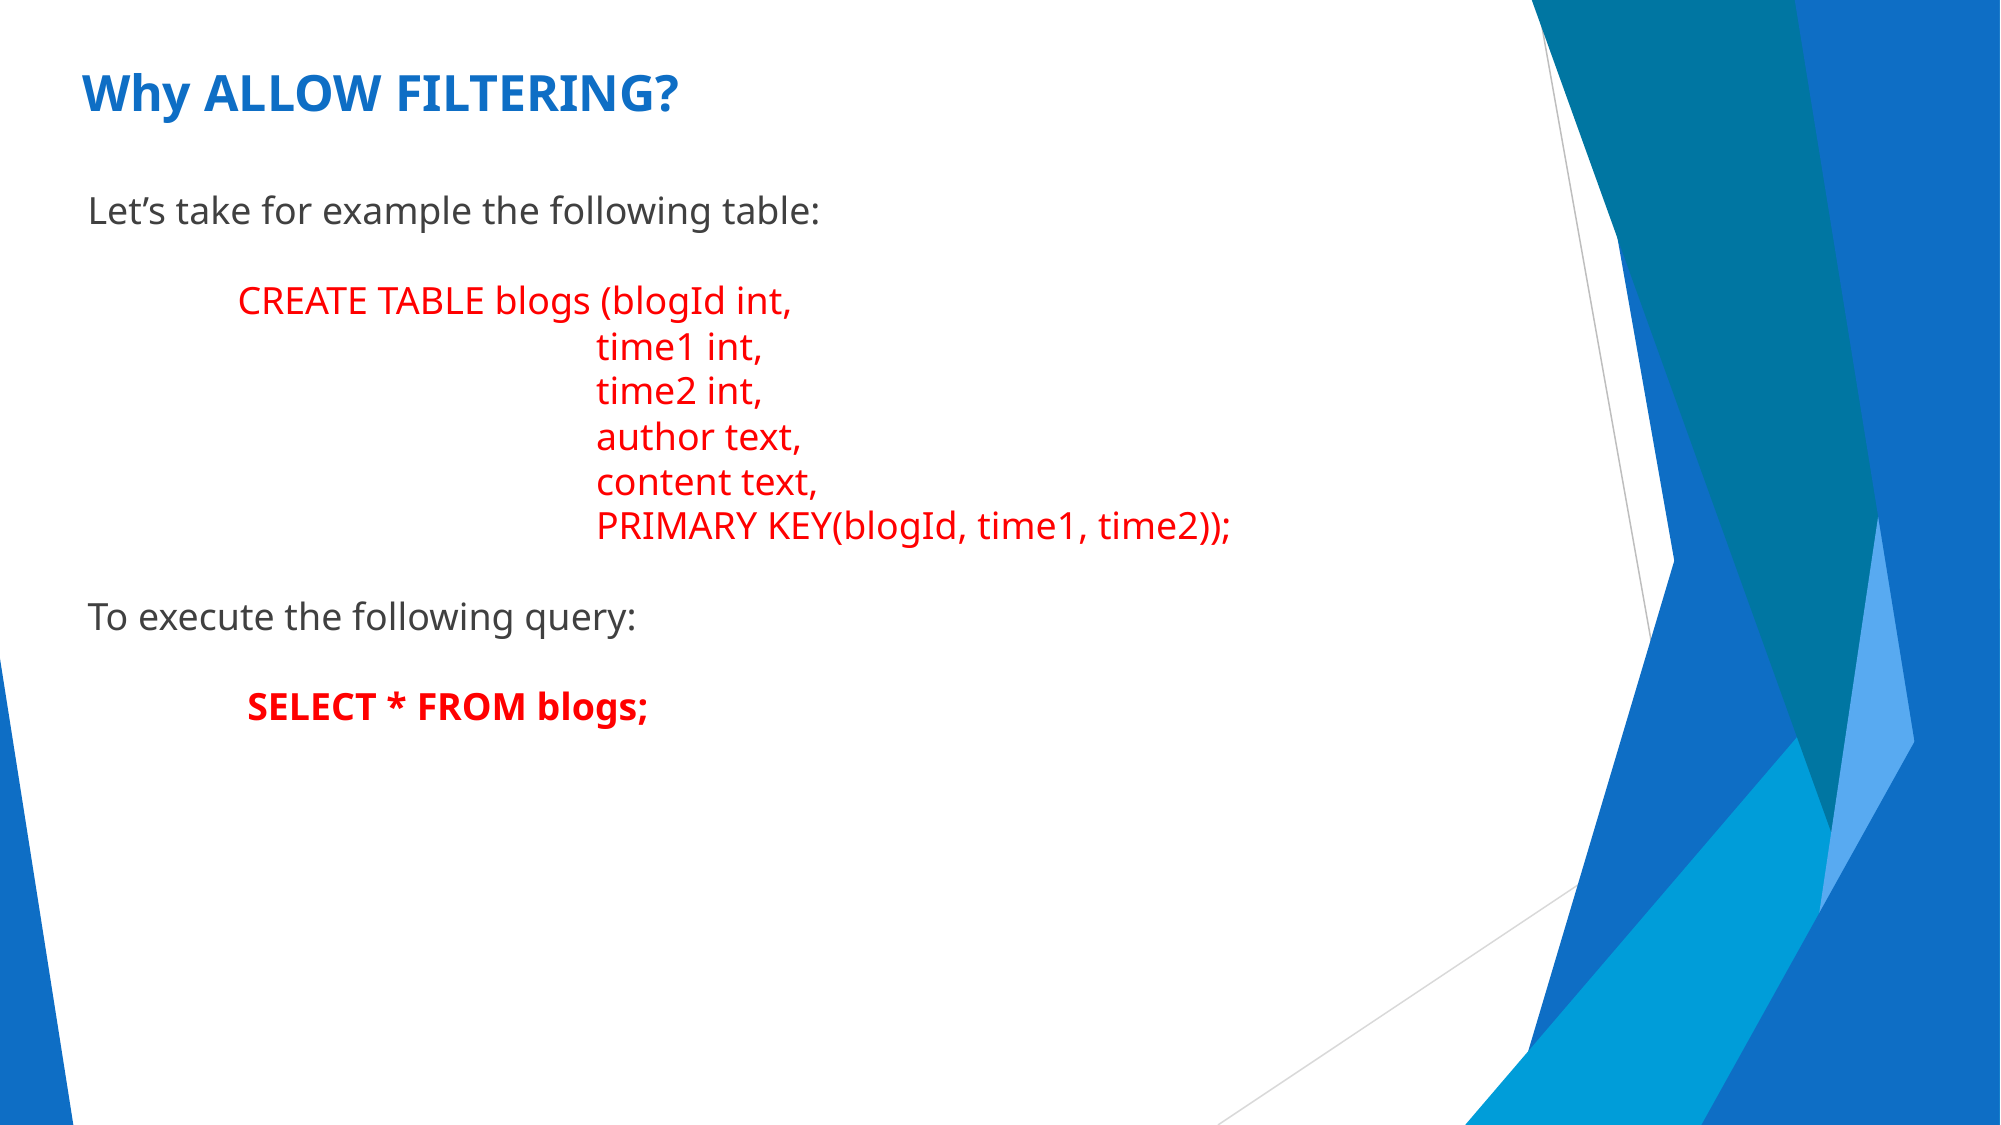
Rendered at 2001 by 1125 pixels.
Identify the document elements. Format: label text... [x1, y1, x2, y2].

text_box Why ALLOW FILTERING? [82, 61, 1918, 183]
text_box Let’s take for example the following table: CREATE TABLE blogs (blogId int, time1 int, time2 int, author text, content text, PRIMARY KEY(blogId, time1, time2)); To execute the following query: SELECT * FROM blogs; [87, 187, 1413, 733]
